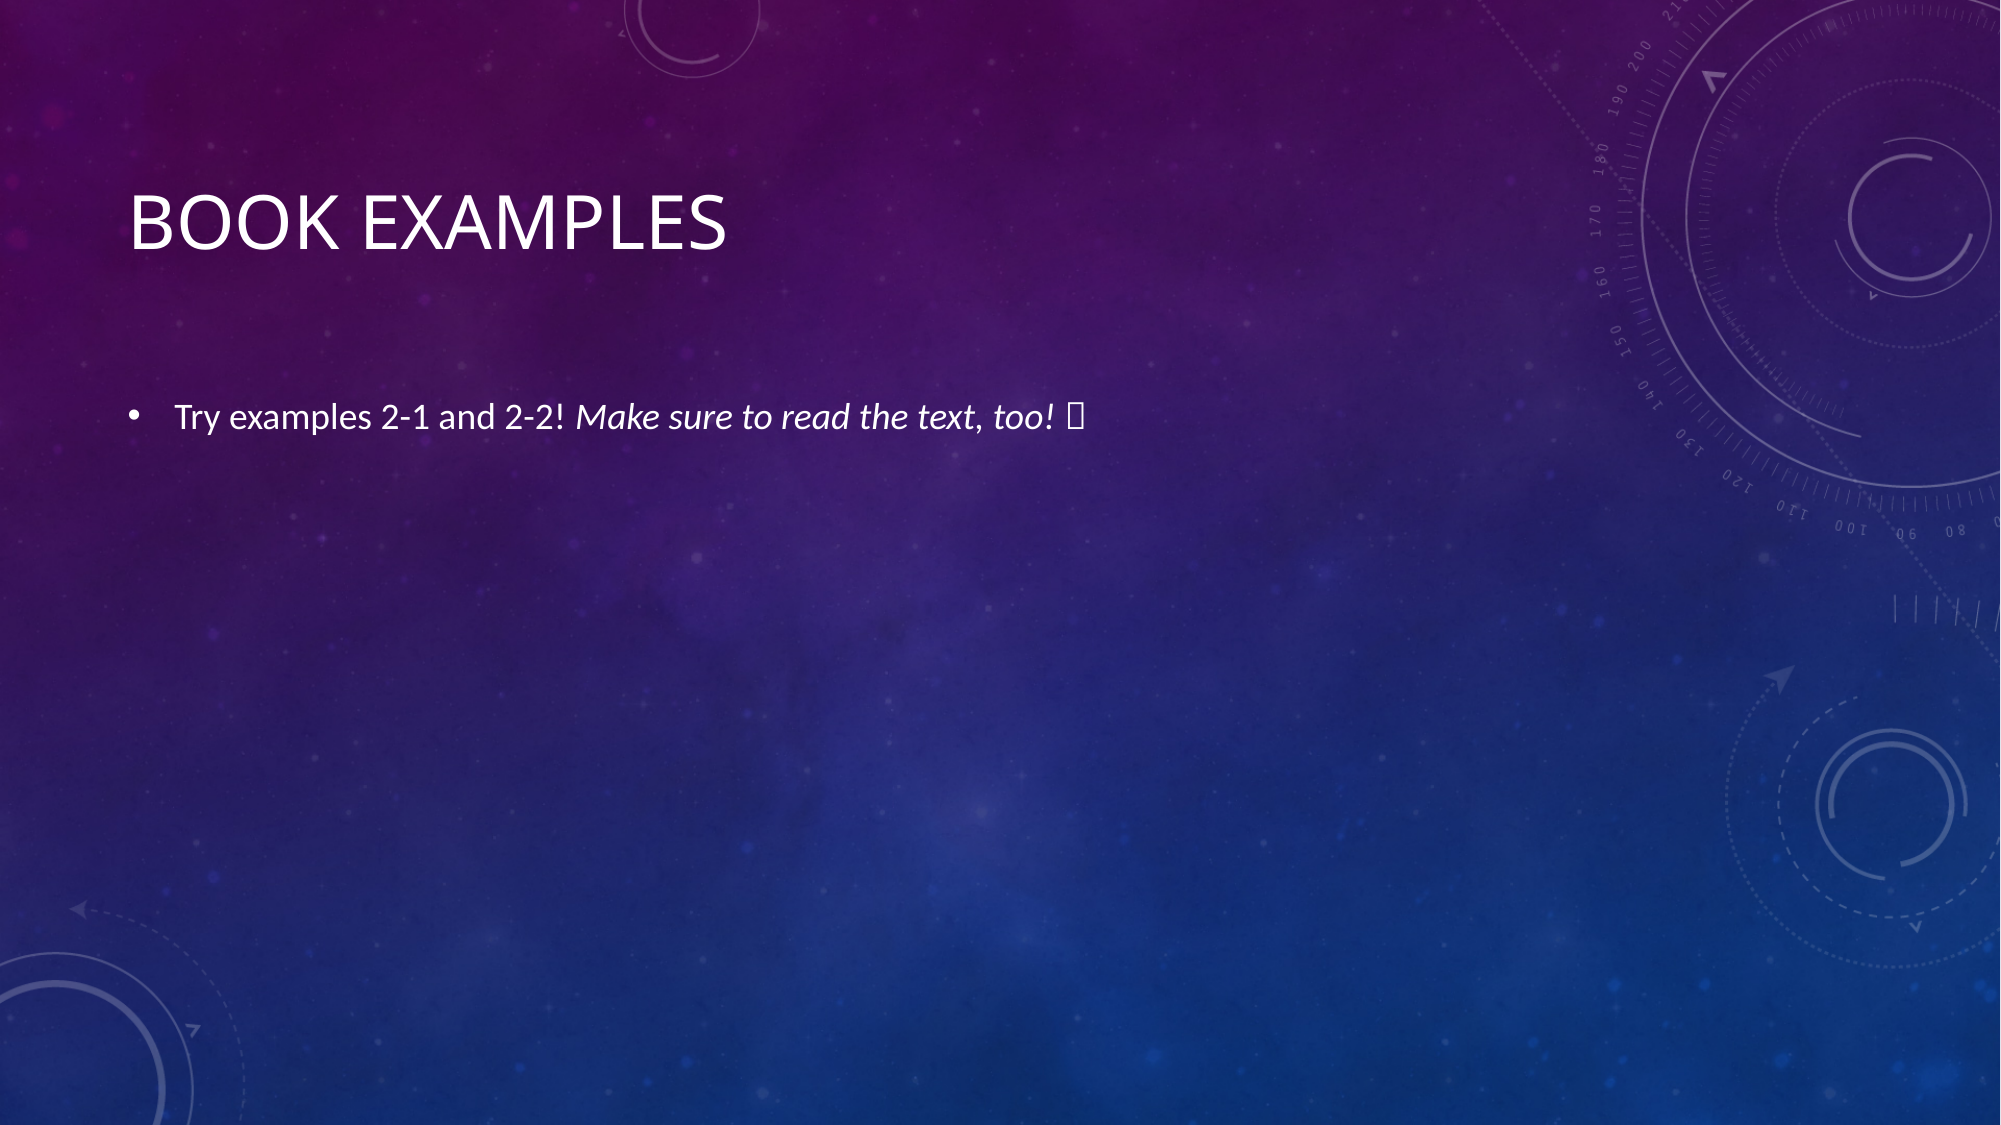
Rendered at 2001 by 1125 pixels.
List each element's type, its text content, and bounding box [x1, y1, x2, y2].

title Book examples [112, 99, 1775, 339]
list Try examples 2-1 and 2-2! Make sure to read the text, too!  [112, 351, 1775, 477]
picture [0, 0, 2001, 1125]
